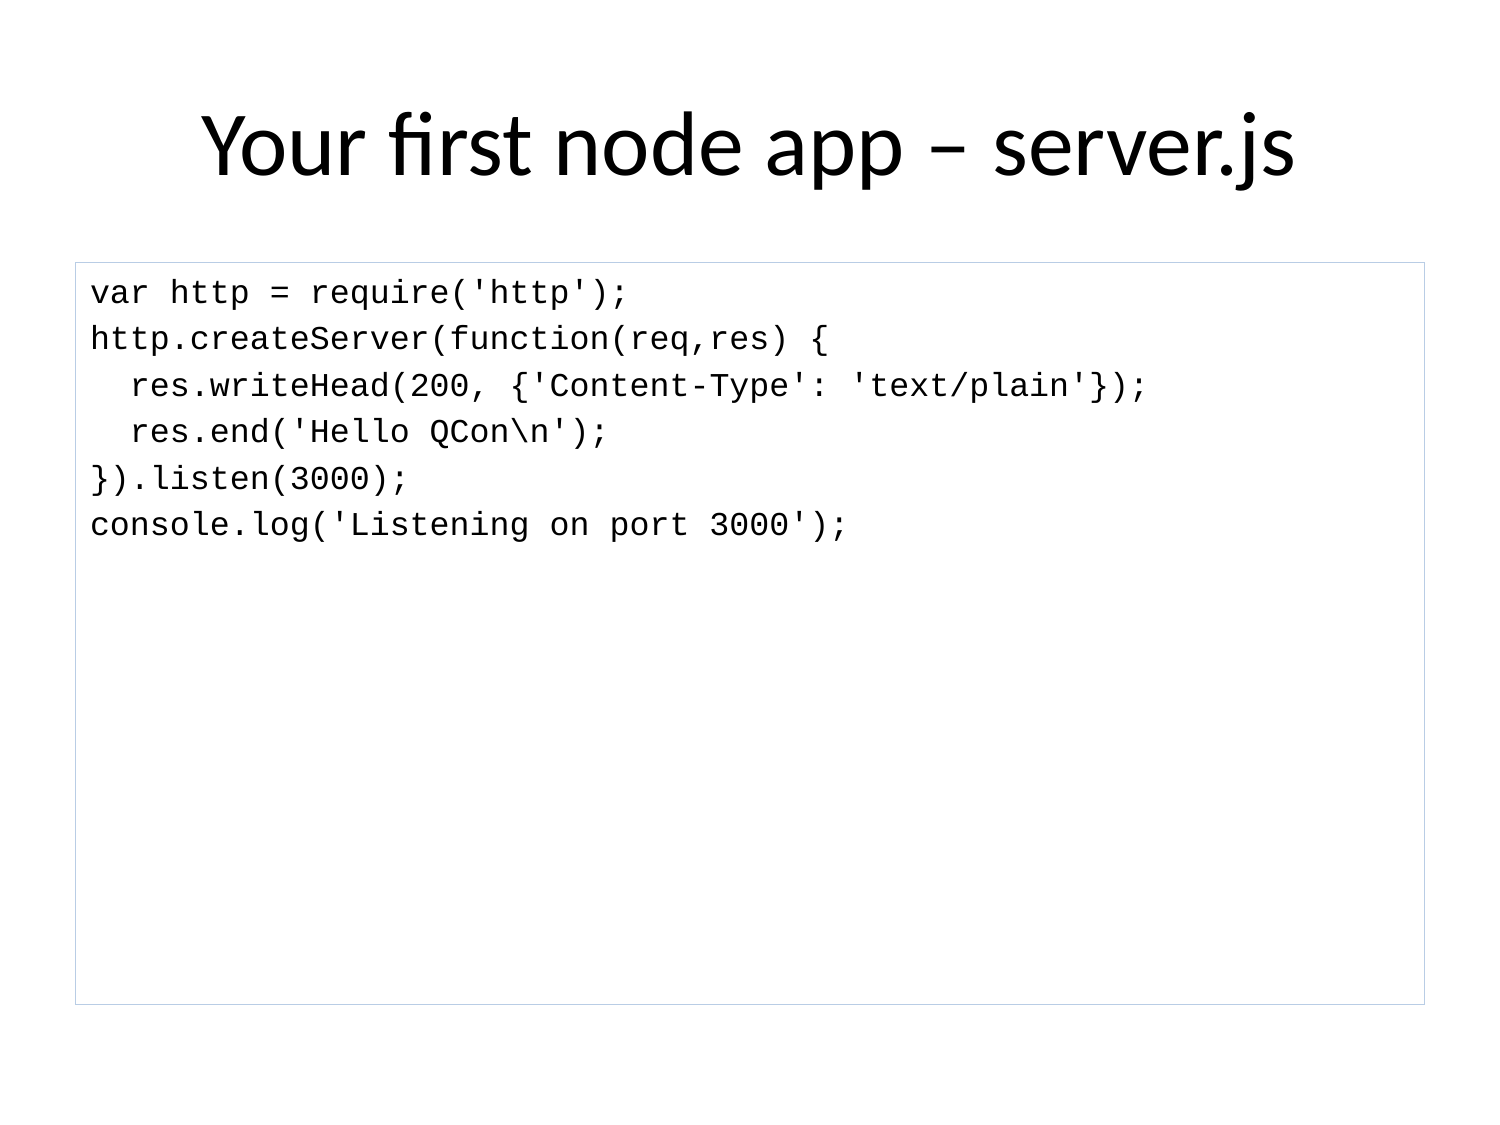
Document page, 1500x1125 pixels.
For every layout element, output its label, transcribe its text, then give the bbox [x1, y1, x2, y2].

title Your first node app – server.js [75, 45, 1425, 233]
list var http = require('http'); http.createServer(function(req,res) { res.writeHead(200, {'Content-Type': 'text/plain'}); res.end('Hello QCon\n'); }).listen(3000); console.log('Listening on port 3000'); [75, 262, 1425, 1005]
